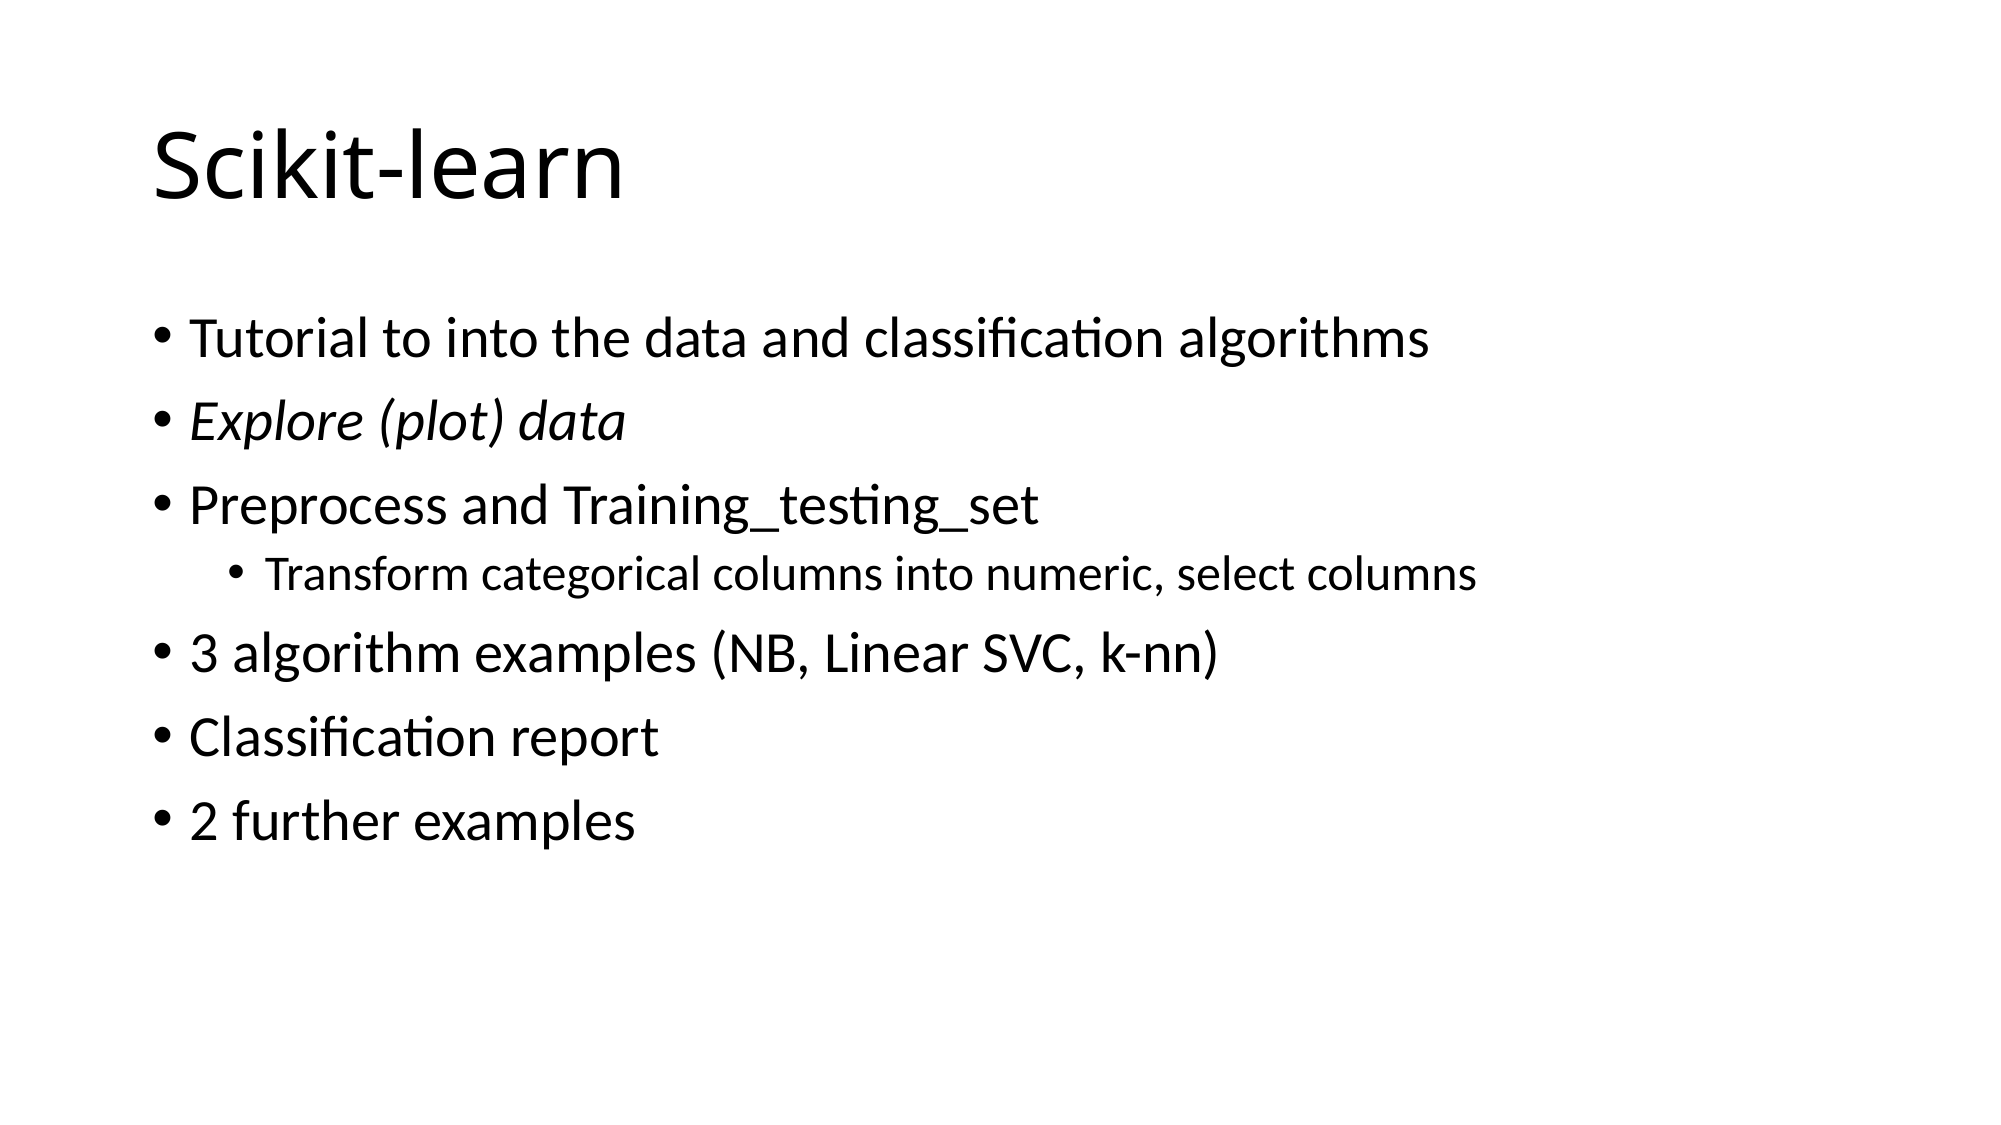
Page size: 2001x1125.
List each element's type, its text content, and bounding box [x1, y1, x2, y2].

title Scikit-learn [137, 59, 1863, 278]
list Tutorial to into the data and classification algorithms Explore (plot) data Preprocess and Training_testing_set Transform categorical columns into numeric, select columns 3 algorithm examples (NB, Linear SVC, k-nn) Classification report 2 further examples [137, 299, 1863, 1014]
